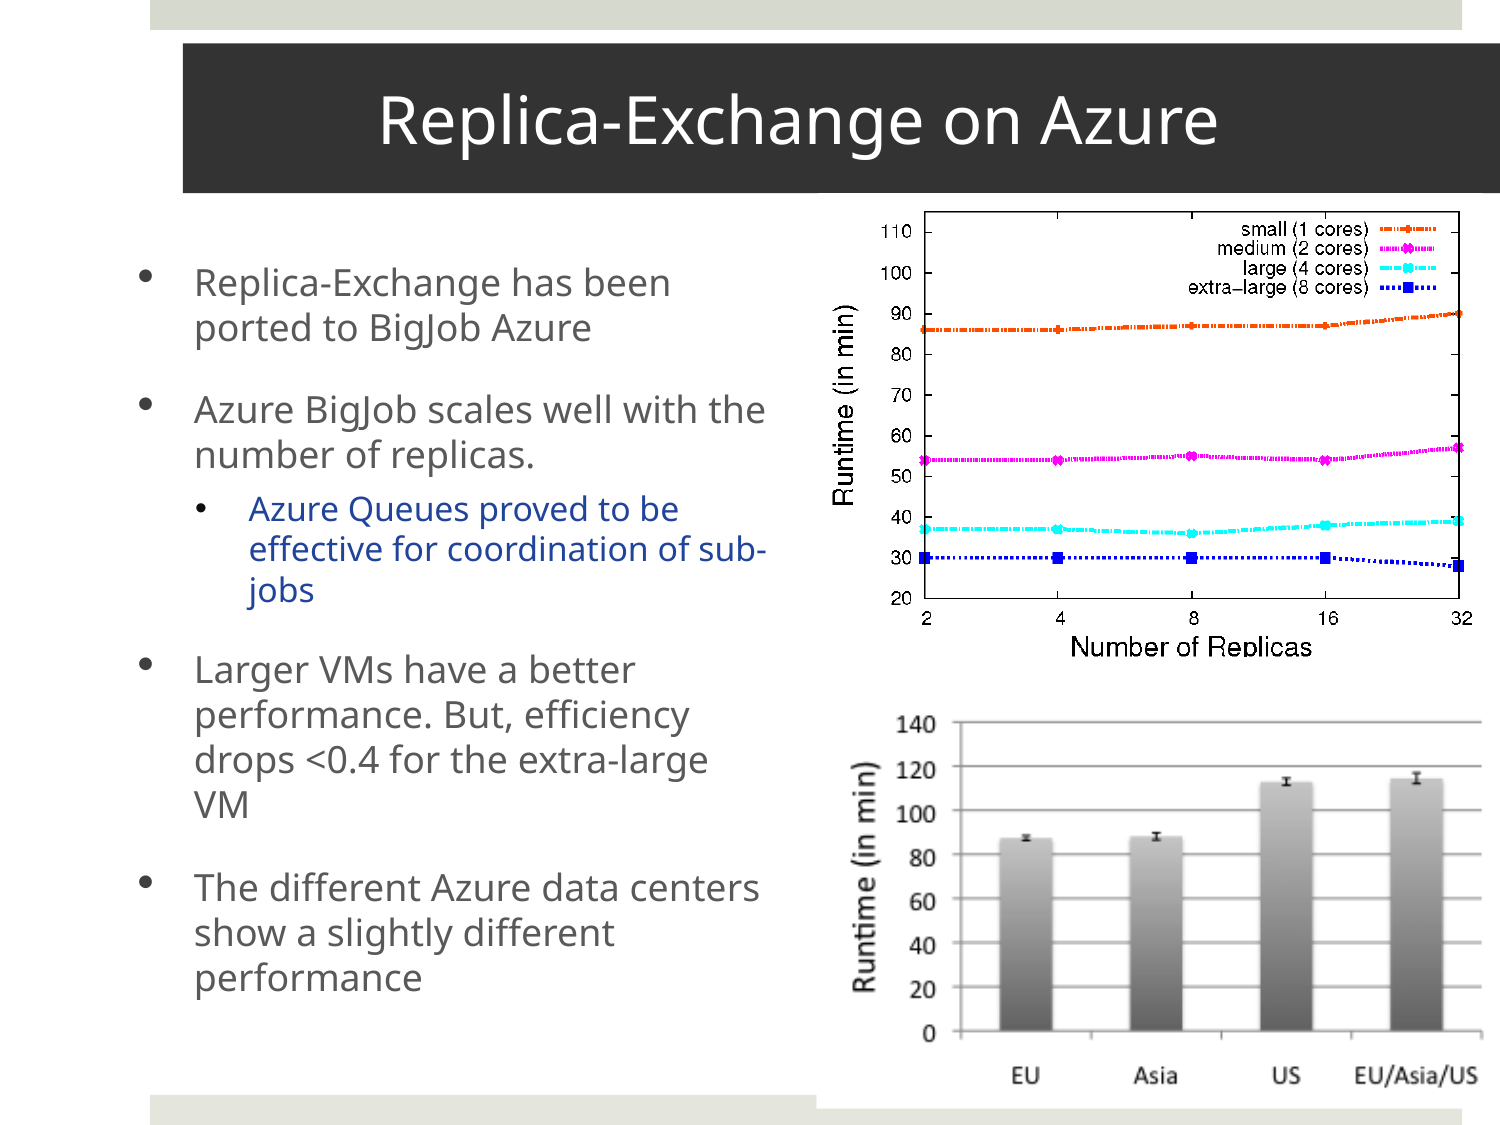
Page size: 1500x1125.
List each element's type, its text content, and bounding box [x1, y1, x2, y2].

picture [815, 695, 1500, 1111]
title Replica-Exchange on Azure [182, 43, 1500, 194]
list Replica-Exchange has been ported to BigJob Azure Azure BigJob scales well with the number of replicas. Azure Queues proved to be effective for coordination of sub-jobs Larger VMs have a better performance. But, efficiency drops <0.4 for the extra-large VM The different Azure data centers show a slightly different performance [124, 250, 786, 1007]
picture [749, 192, 1500, 657]
